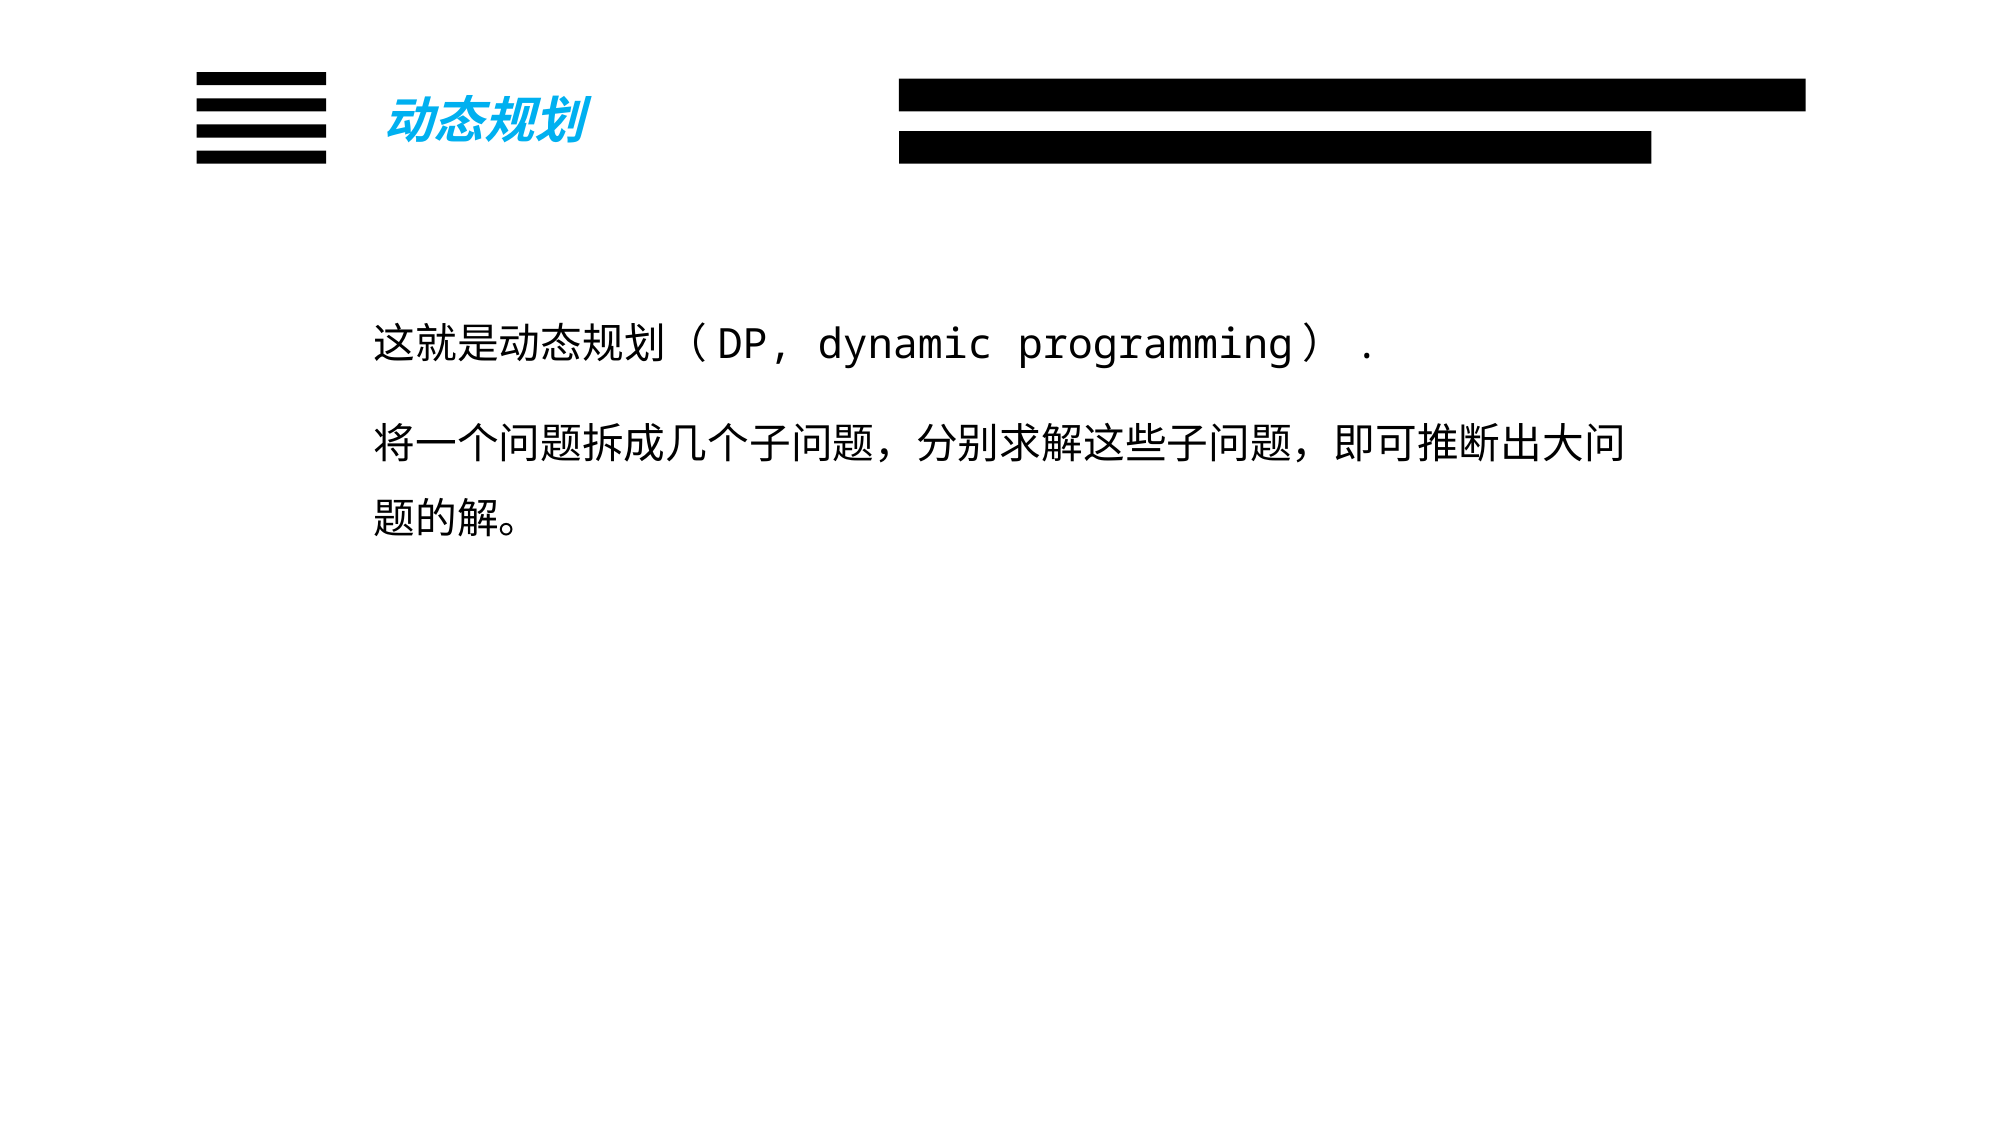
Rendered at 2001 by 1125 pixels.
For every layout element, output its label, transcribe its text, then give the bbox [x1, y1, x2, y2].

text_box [196, 72, 327, 164]
text_box 动态规划 [369, 81, 857, 157]
text_box 这就是动态规划（DP, dynamic programming）. 将一个问题拆成几个子问题，分别求解这些子问题，即可推断出大问题的解。 [358, 284, 1652, 550]
text_box [898, 130, 1652, 165]
text_box [898, 78, 1807, 112]
